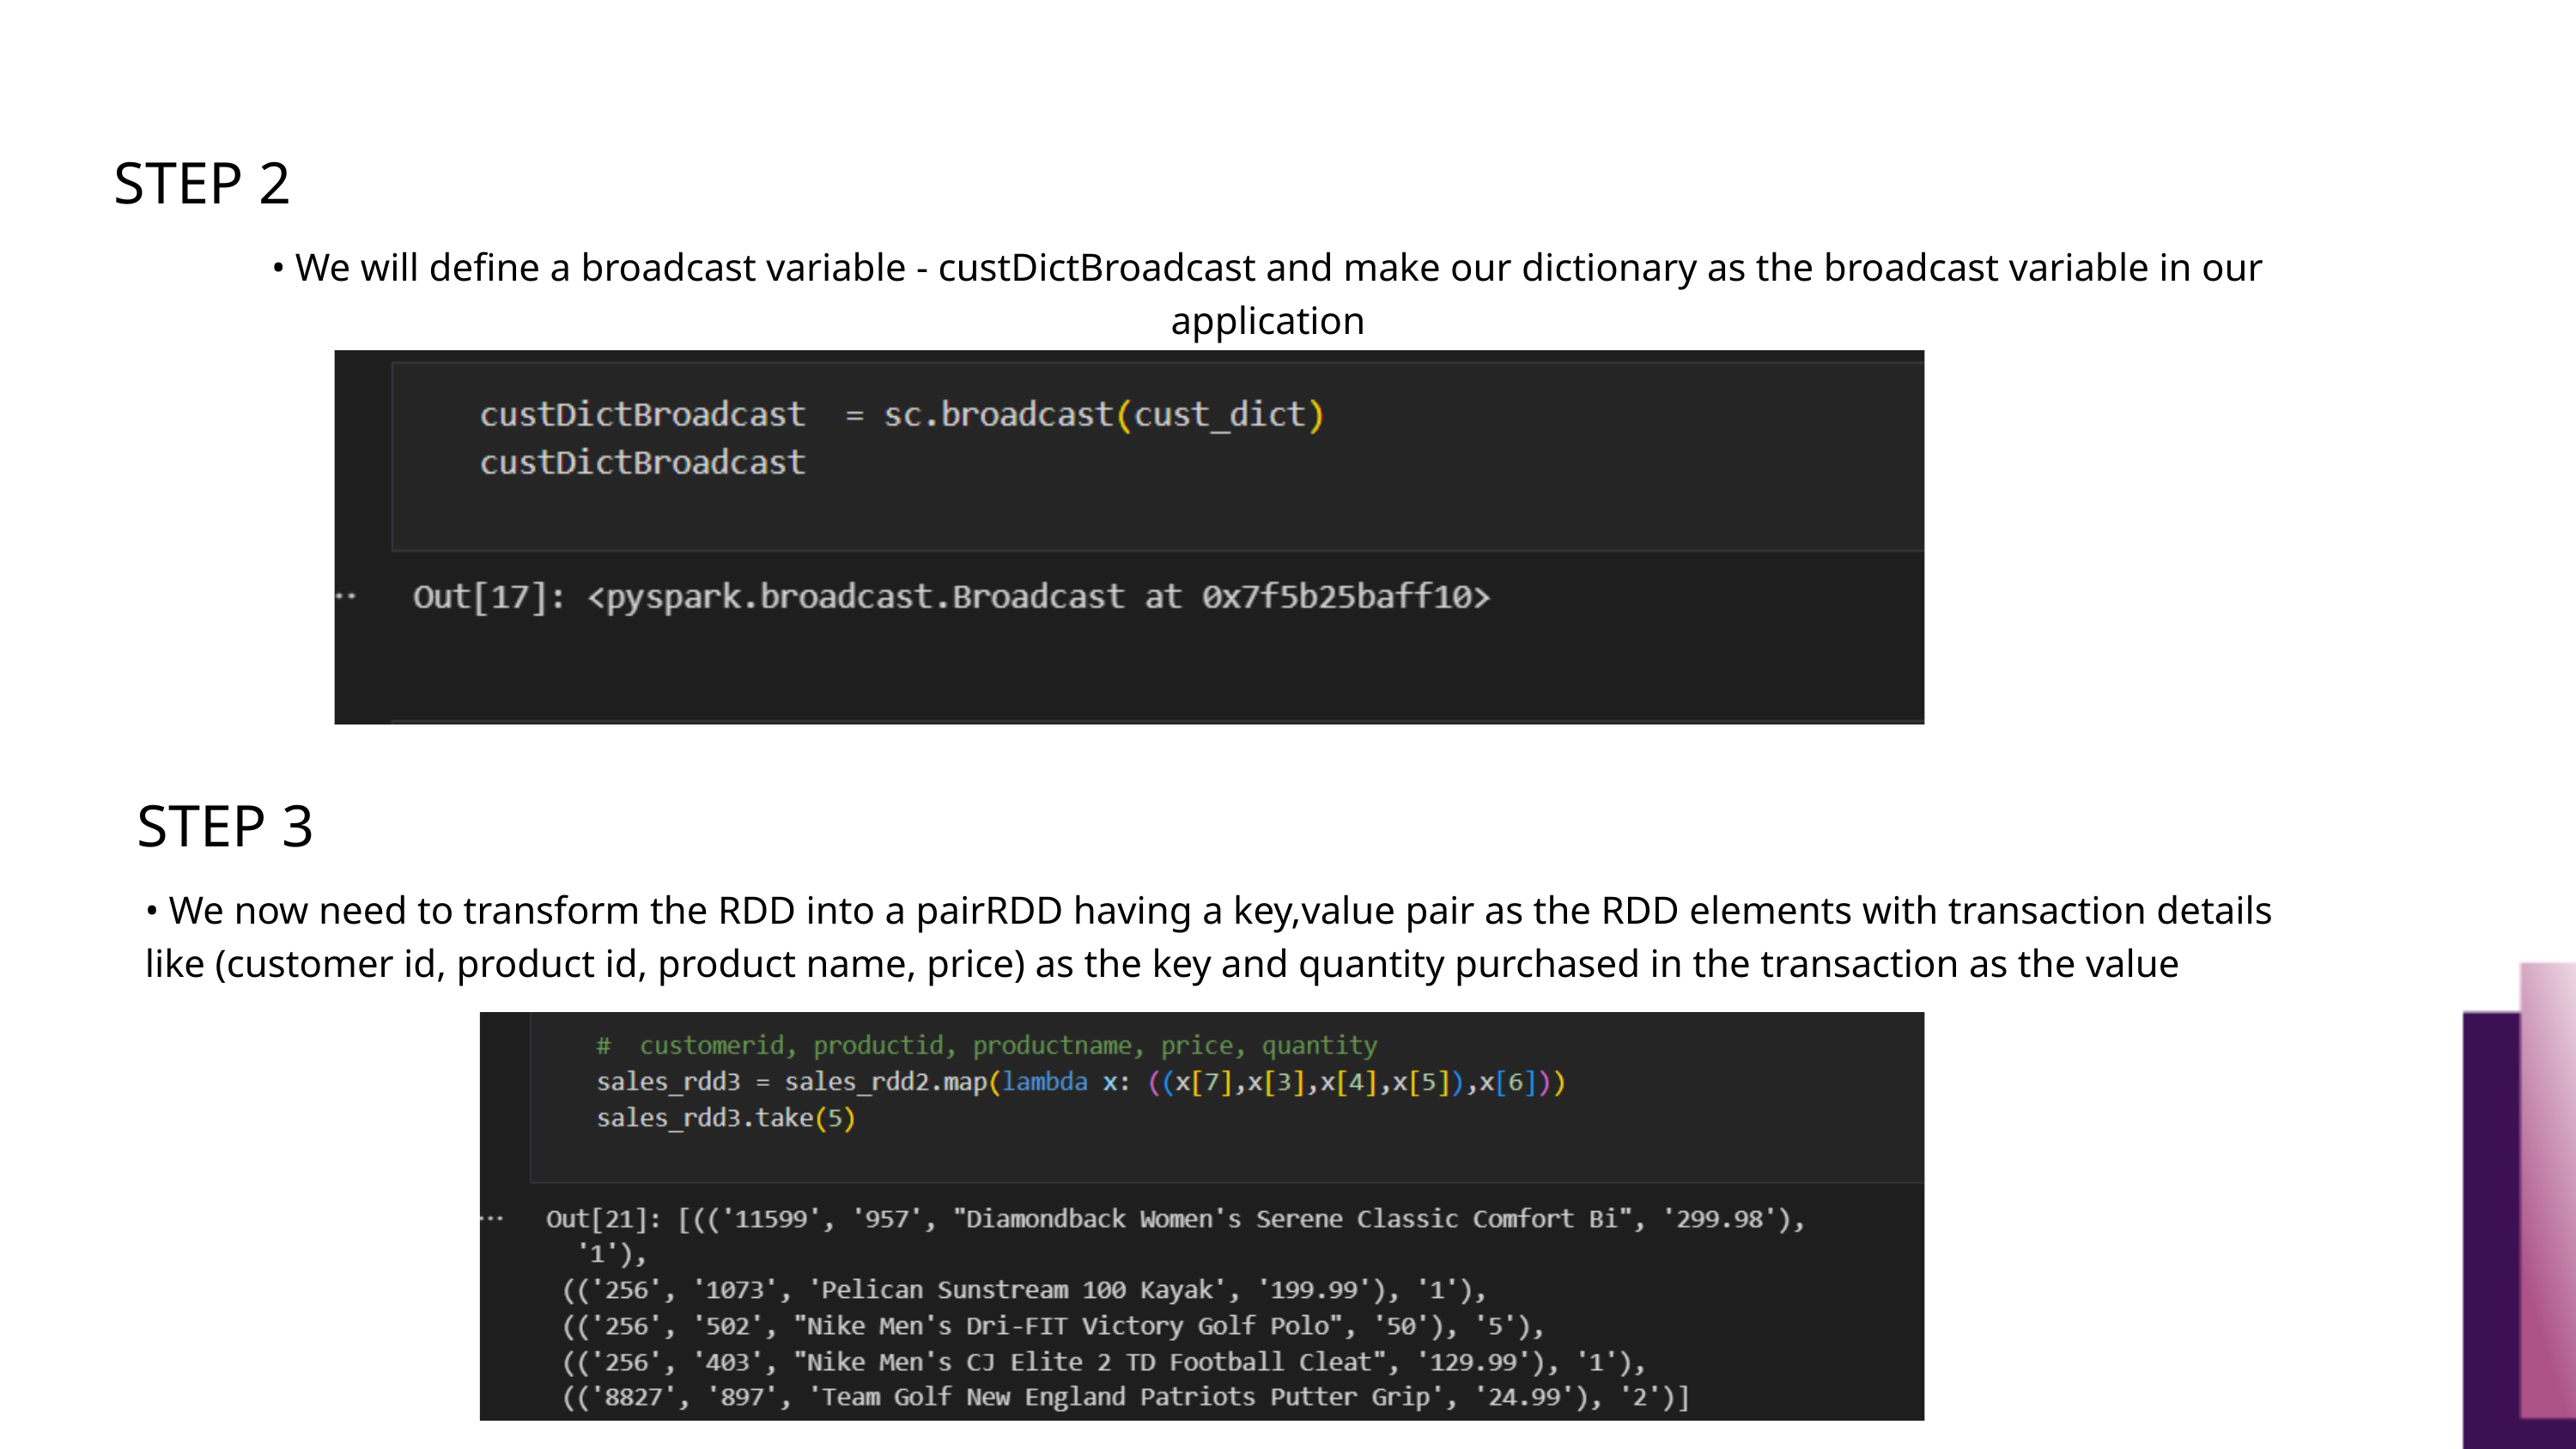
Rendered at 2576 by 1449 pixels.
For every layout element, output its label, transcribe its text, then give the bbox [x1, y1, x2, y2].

text_box STEP 3 [137, 778, 335, 858]
text_box STEP 2 [113, 135, 296, 215]
text_box [2428, 888, 2576, 1449]
text_box [479, 1012, 1925, 1421]
text_box • We now need to transform the RDD into a pairRDD having a key,value pair as the RDD elements with transaction details like (customer id, product id, product name, price) as the key and quantity purchased in the transaction as the value [144, 879, 2334, 985]
text_box [334, 350, 1925, 724]
text_box • We will define a broadcast variable - custDictBroadcast and make our dictionary as the broadcast variable in our application [173, 236, 2363, 342]
